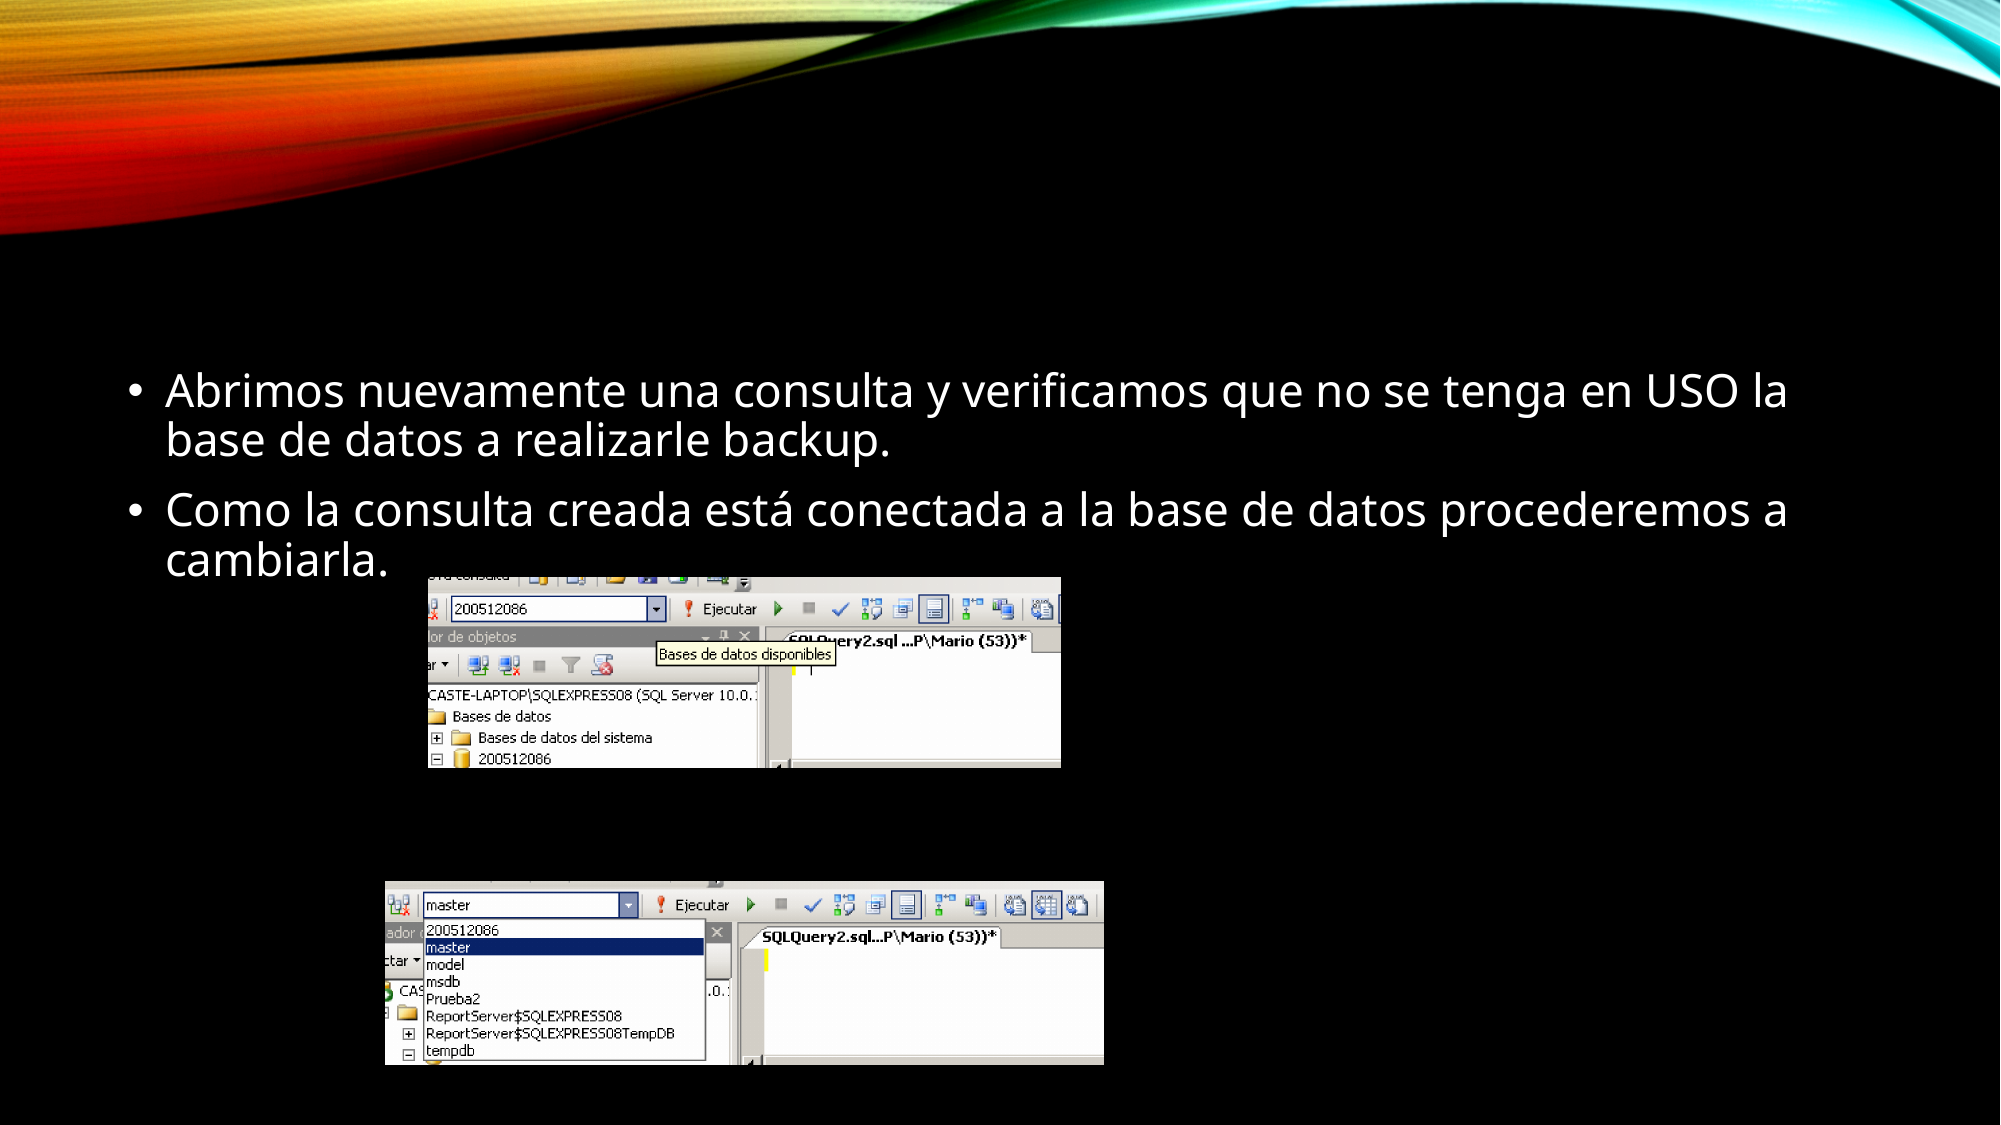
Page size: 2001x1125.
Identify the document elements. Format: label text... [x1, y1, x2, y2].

picture [427, 577, 1061, 768]
list Abrimos nuevamente una consulta y verificamos que no se tenga en USO la base de datos a realizarle backup. Como la consulta creada está conectada a la base de datos procederemos a cambiarla. [112, 360, 1888, 1021]
picture [0, 0, 2000, 237]
picture [384, 881, 1104, 1065]
